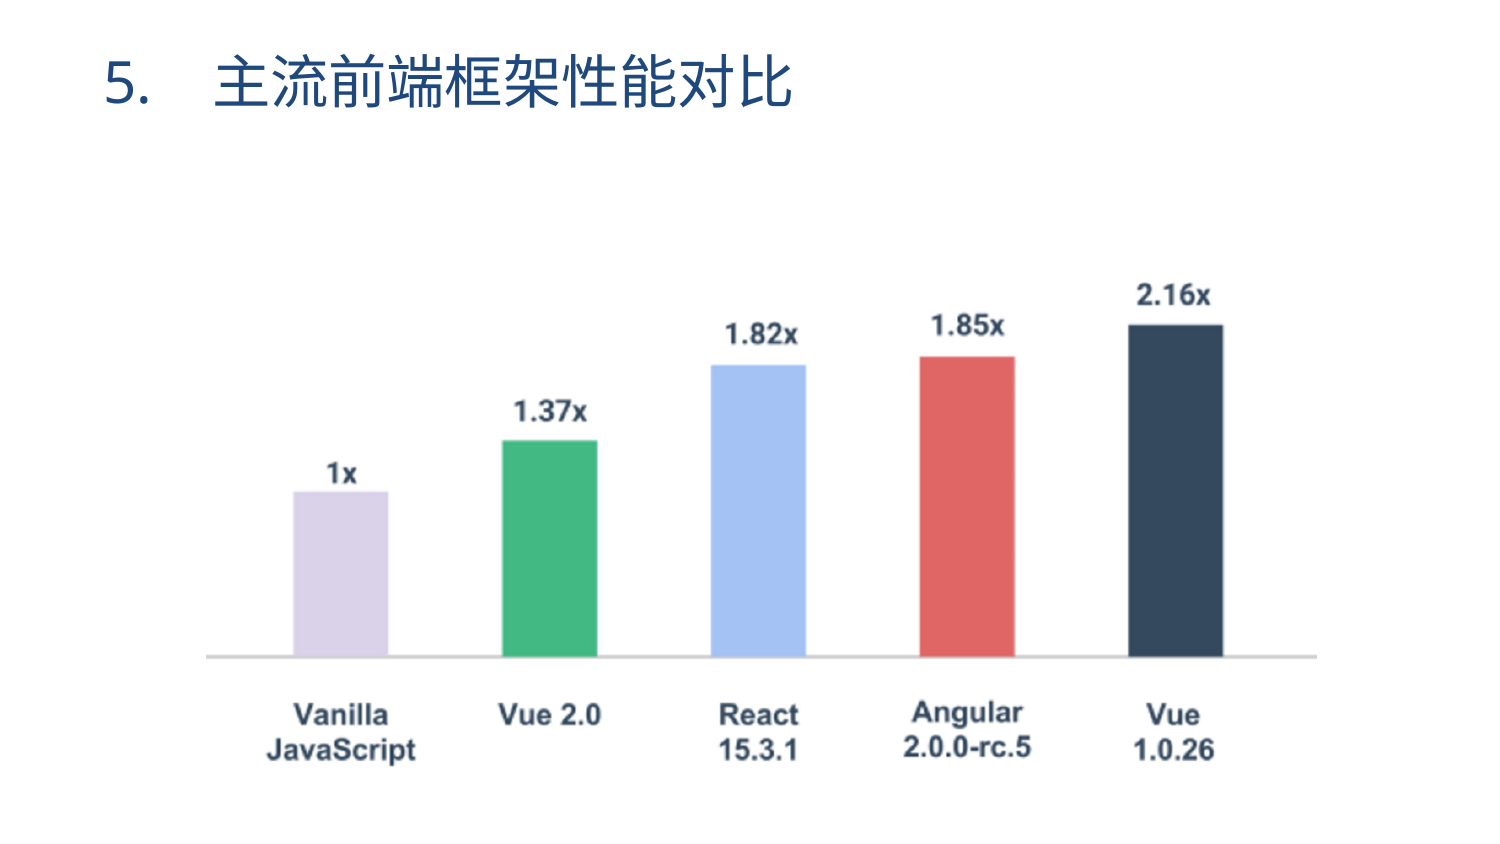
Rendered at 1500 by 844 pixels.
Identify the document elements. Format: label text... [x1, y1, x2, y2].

picture [189, 197, 1318, 783]
title 5. 主流前端框架性能对比 [88, 38, 1278, 123]
